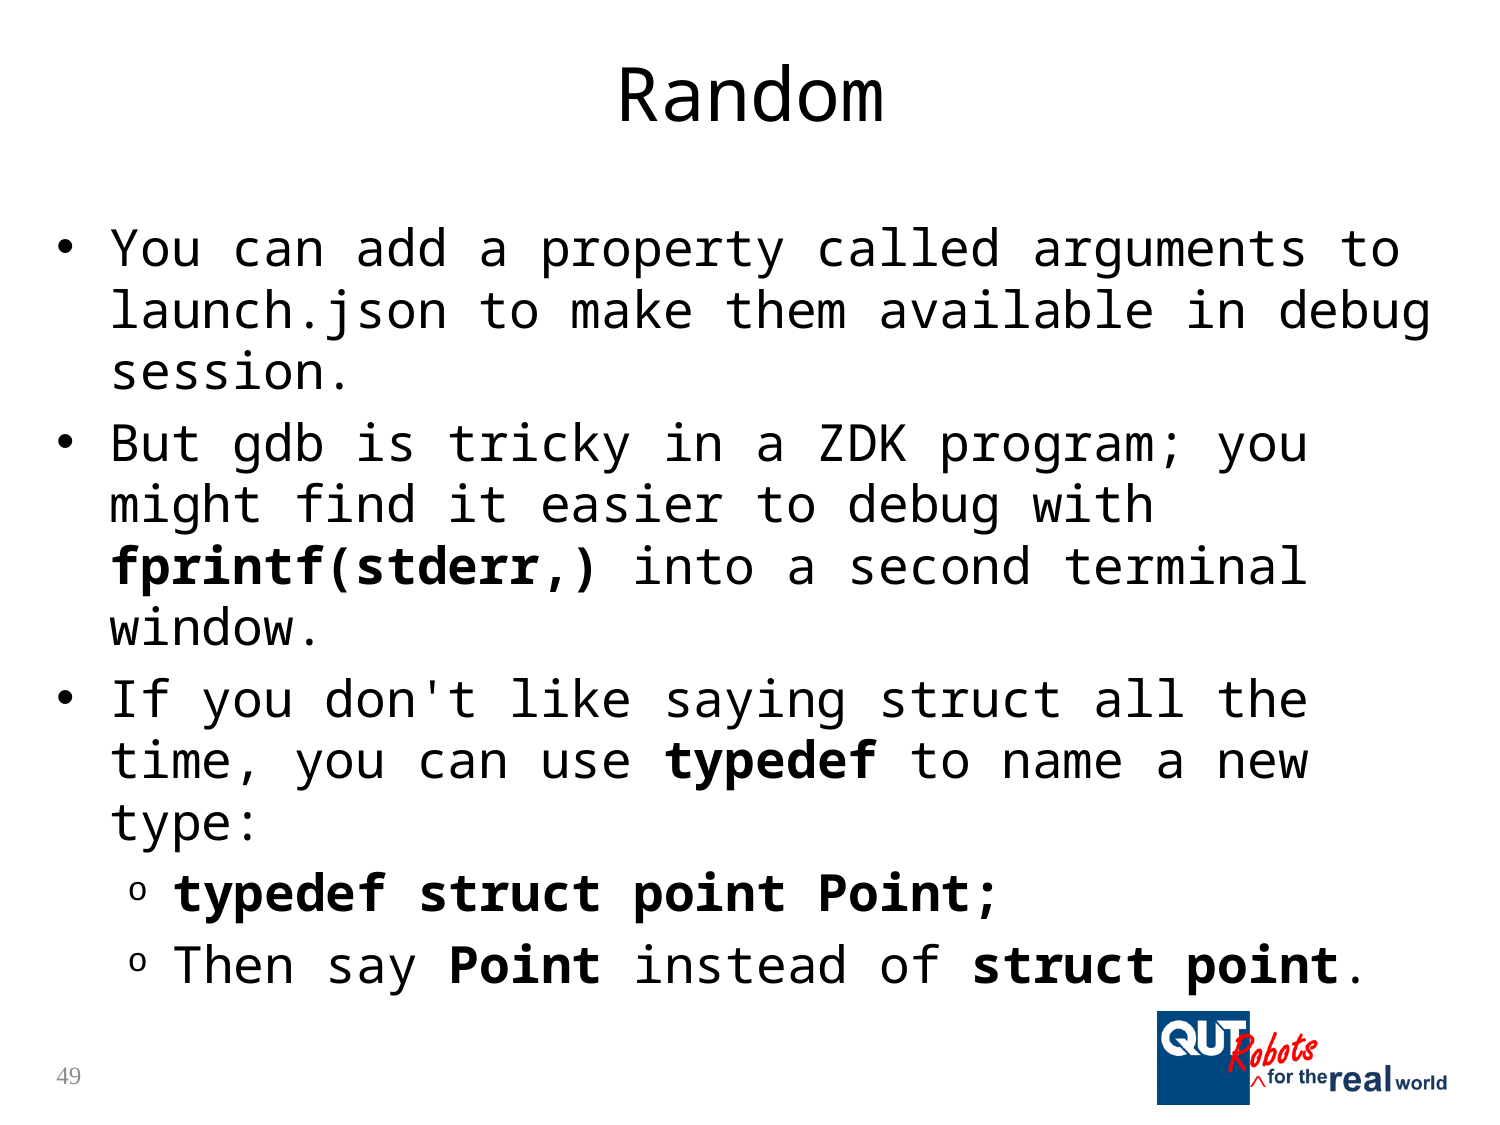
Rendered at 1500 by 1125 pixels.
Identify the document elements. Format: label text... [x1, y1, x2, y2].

title Random [41, 9, 1459, 173]
slide_number 49 [41, 1044, 1140, 1105]
picture [1157, 1011, 1459, 1105]
